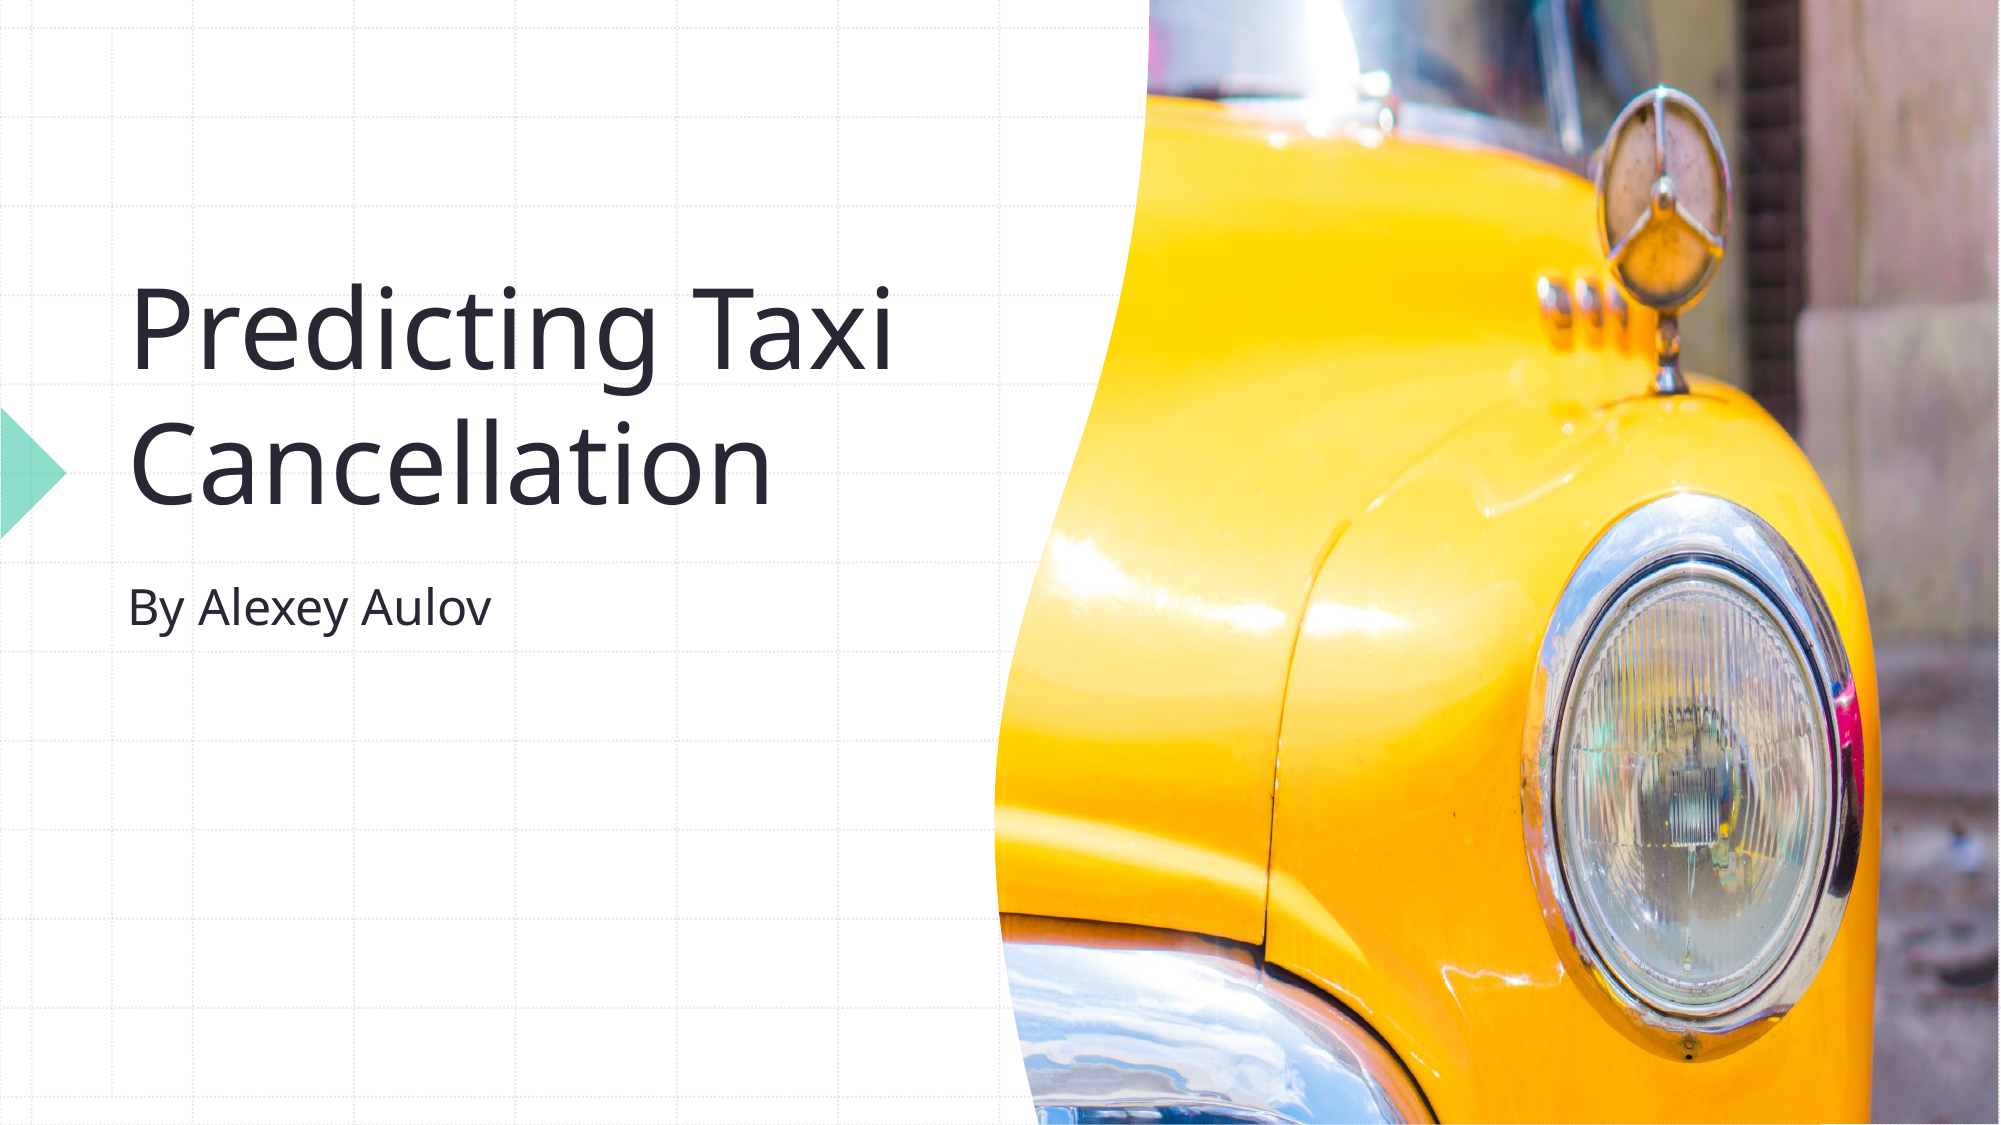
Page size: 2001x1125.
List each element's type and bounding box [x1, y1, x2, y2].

text_box [0, 0, 994, 1125]
picture [994, 0, 1999, 1125]
